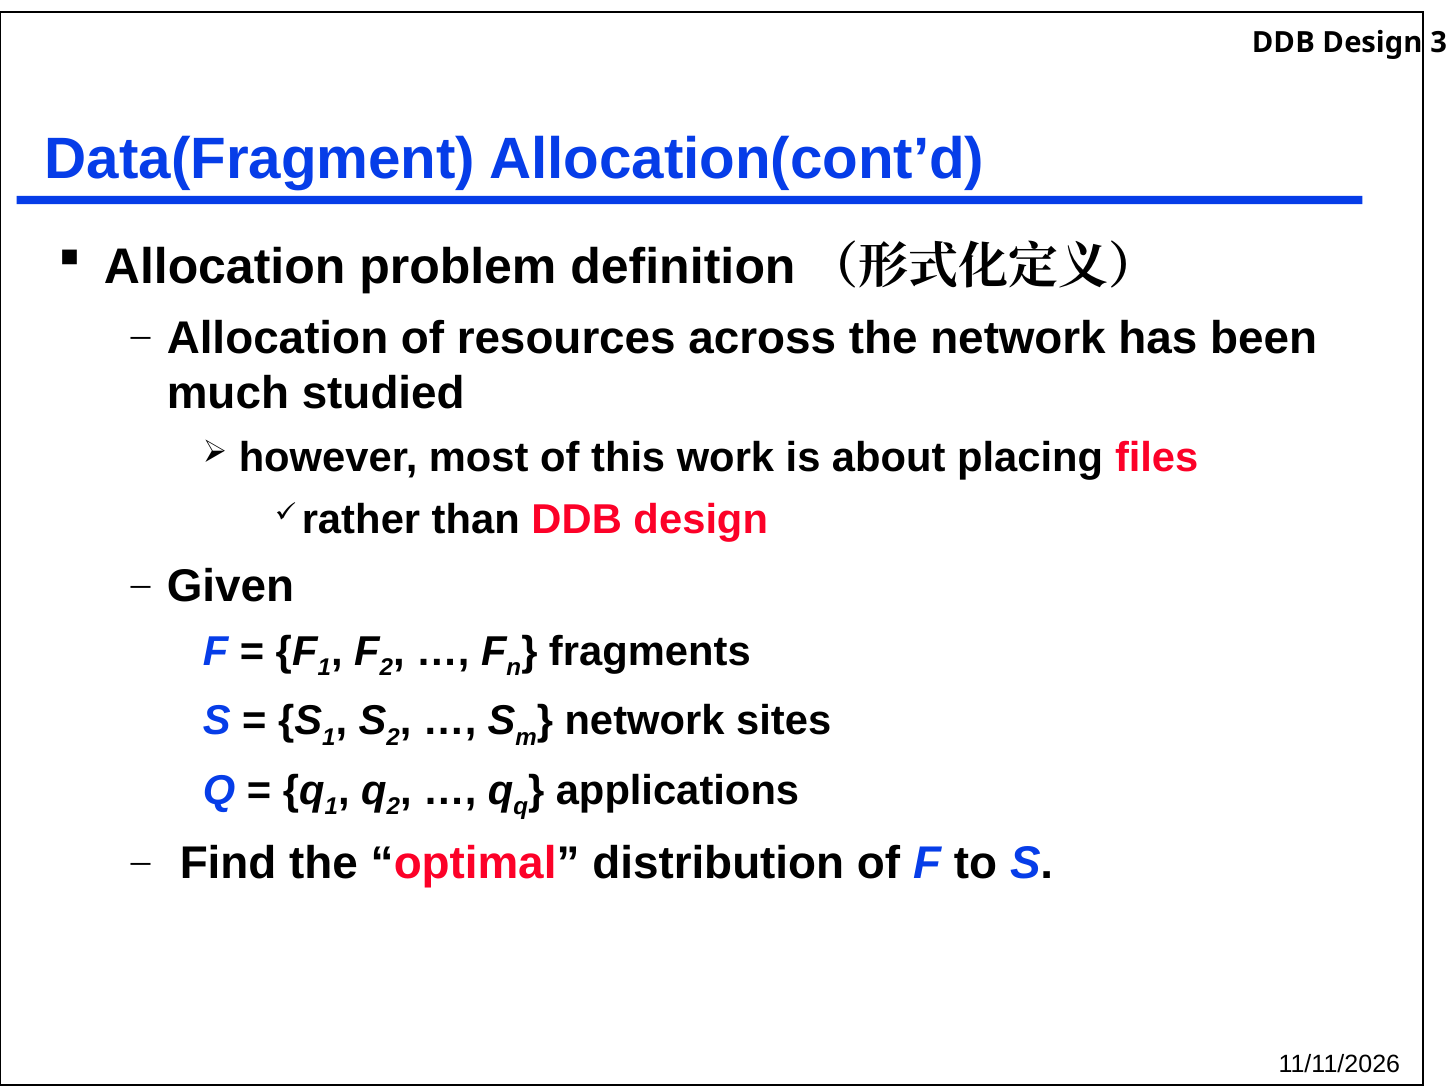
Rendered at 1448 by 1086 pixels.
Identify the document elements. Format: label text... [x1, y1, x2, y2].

title Data(Fragment) Allocation(cont’d) [30, 17, 1404, 199]
list Allocation problem definition（形式化定义） Allocation of resources across the network has been much studied however, most of this work is about placing files rather than DDB design Given F = {F1, F2, …, Fn} fragments S = {S1, S2, …, Sm} network sites Q = {q1, q2, …, qq} applications Find the “optimal” distribution of F to S. [44, 226, 1392, 1012]
